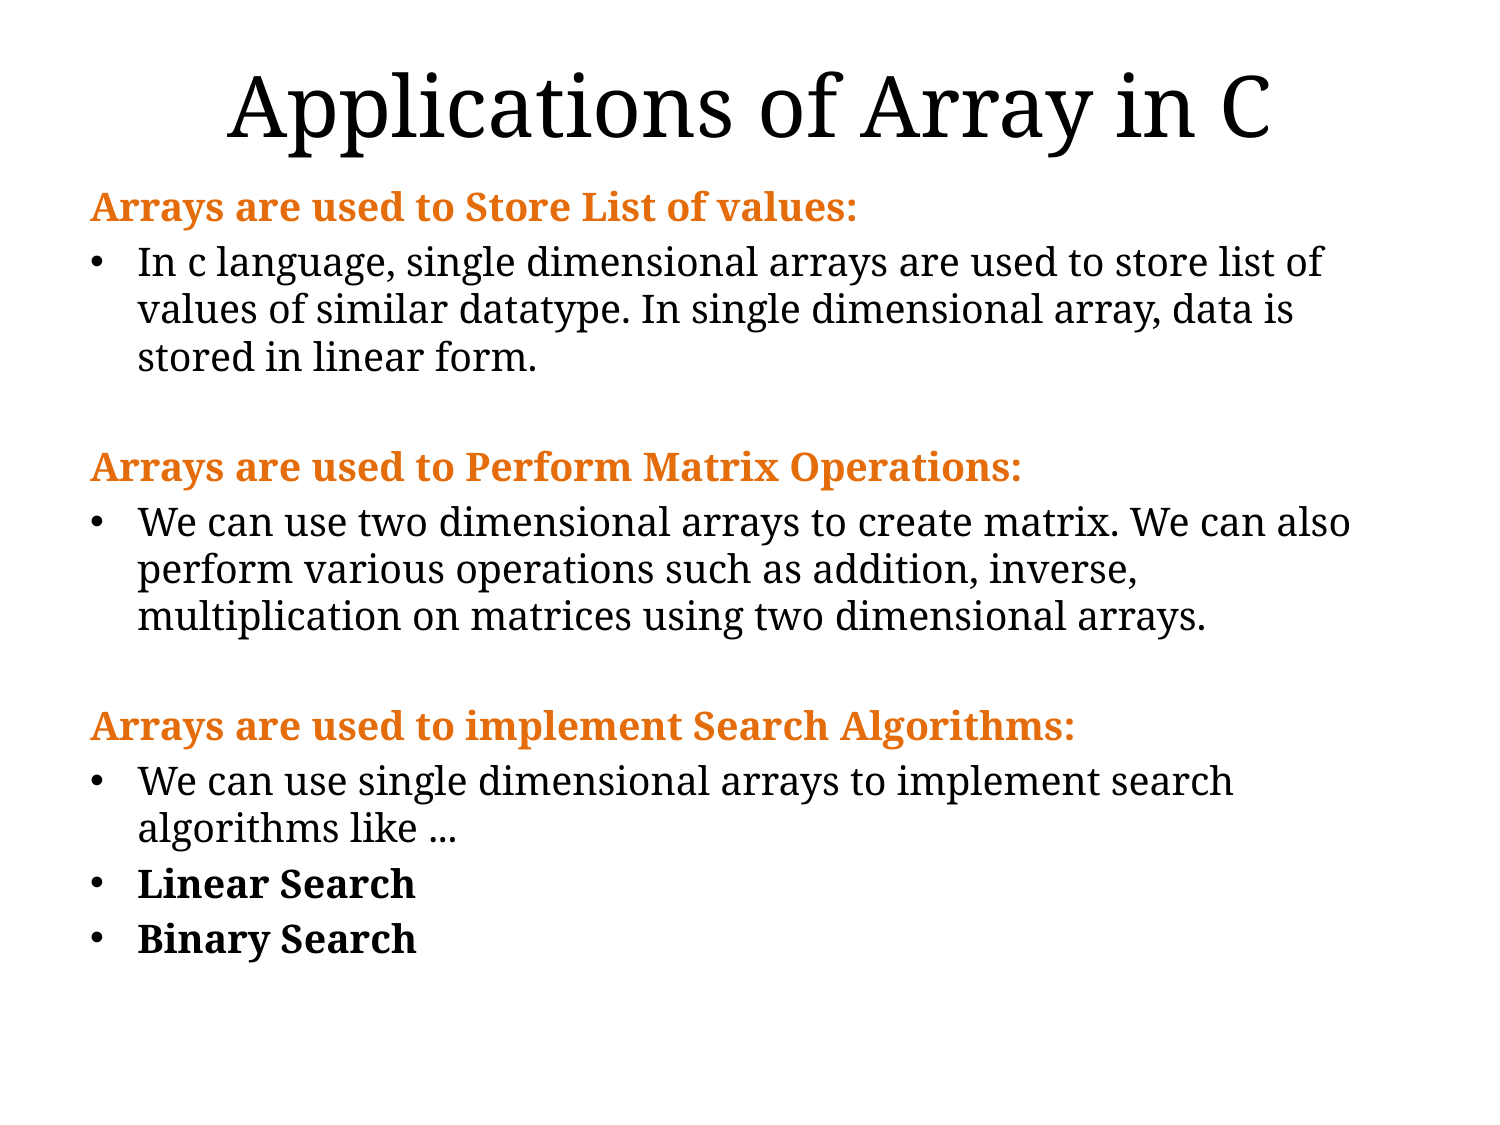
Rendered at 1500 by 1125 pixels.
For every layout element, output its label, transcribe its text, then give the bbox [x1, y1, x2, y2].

list Arrays are used to Store List of values: In c language, single dimensional arrays are used to store list of values of similar datatype. In single dimensional array, data is stored in linear form. Arrays are used to Perform Matrix Operations: We can use two dimensional arrays to create matrix. We can also perform various operations such as addition, inverse, multiplication on matrices using two dimensional arrays. Arrays are used to implement Search Algorithms: We can use single dimensional arrays to implement search algorithms like ... Linear Search Binary Search [75, 174, 1425, 1075]
title Applications of Array in C [75, 45, 1425, 163]
